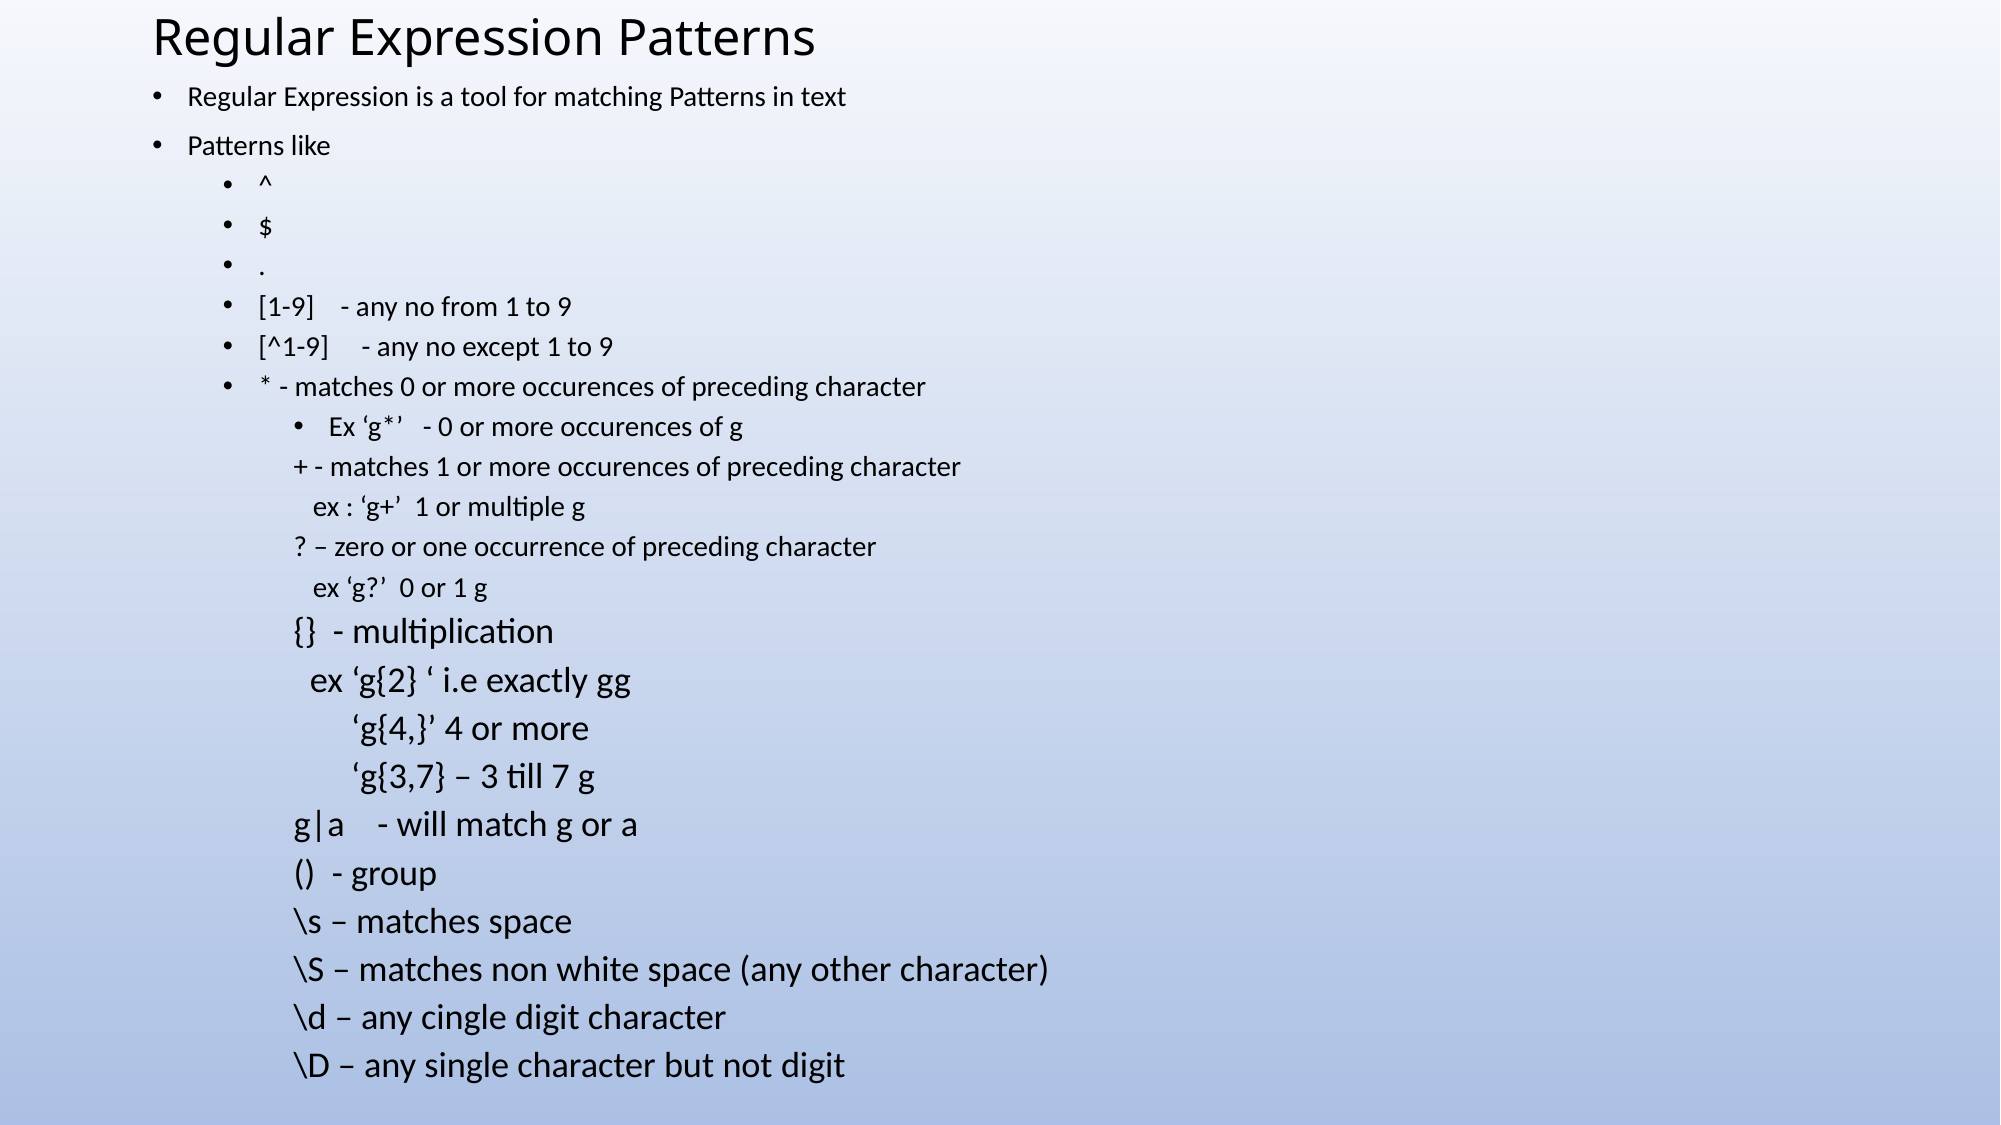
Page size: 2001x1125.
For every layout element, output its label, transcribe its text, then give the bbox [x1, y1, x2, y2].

title Regular Expression Patterns [137, 4, 1863, 73]
list Regular Expression is a tool for matching Patterns in text Patterns like ^ $ . [1-9] - any no from 1 to 9 [^1-9] - any no except 1 to 9 * - matches 0 or more occurences of preceding character Ex ‘g*’ - 0 or more occurences of g + - matches 1 or more occurences of preceding character ex : ‘g+’ 1 or multiple g ? – zero or one occurrence of preceding character ex ‘g?’ 0 or 1 g {} - multiplication ex ‘g{2} ‘ i.e exactly gg ‘g{4,}’ 4 or more ‘g{3,7} – 3 till 7 g g|a - will match g or a () - group \s – matches space \S – matches non white space (any other character) \d – any cingle digit character \D – any single character but not digit [137, 73, 1863, 1099]
